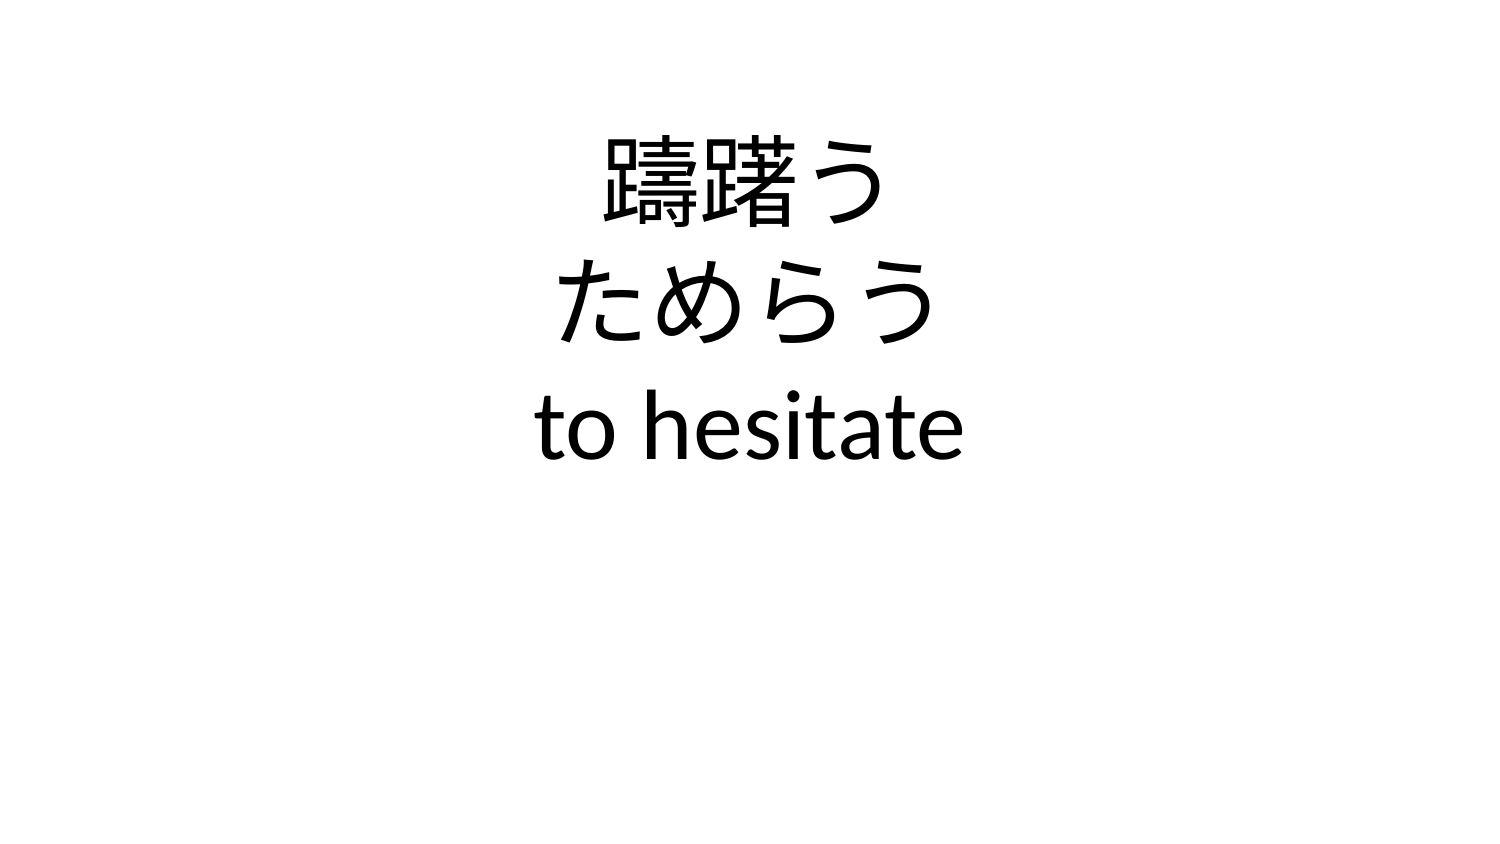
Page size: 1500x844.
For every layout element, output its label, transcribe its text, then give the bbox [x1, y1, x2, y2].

text_box 躊躇う ためらう to hesitate [0, 149, 1500, 450]
